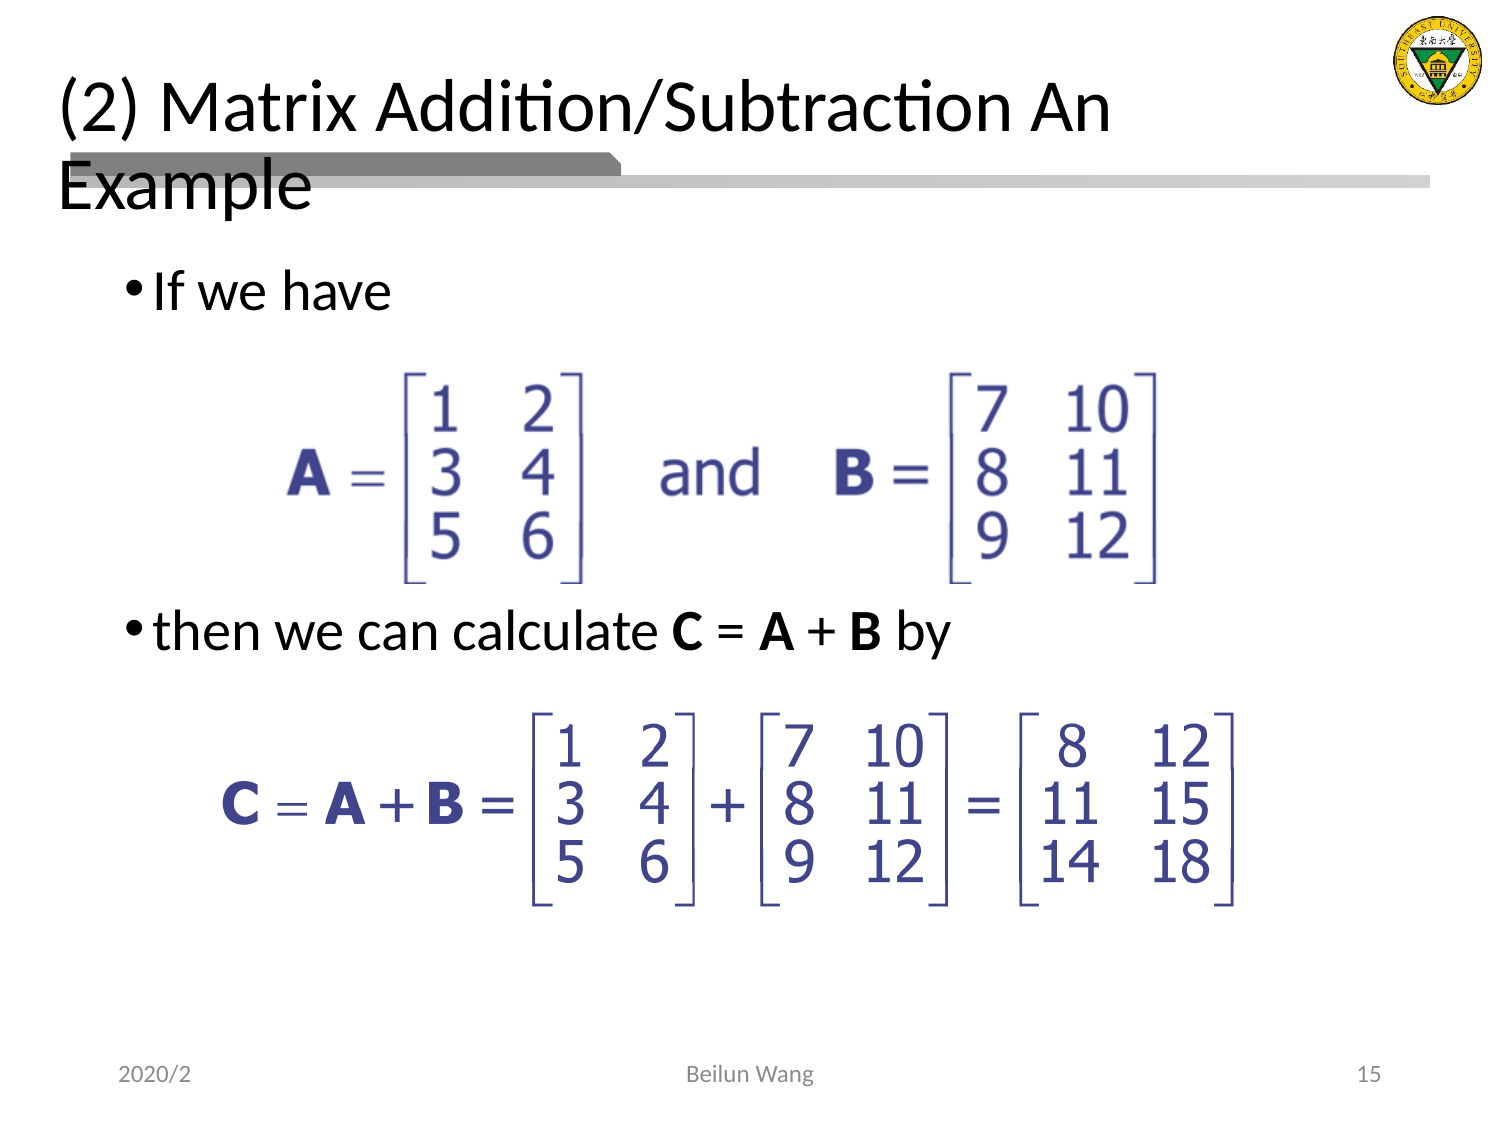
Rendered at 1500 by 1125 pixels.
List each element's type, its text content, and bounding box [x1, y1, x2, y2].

slide_number 2020/2 [103, 1042, 441, 1103]
footer Beilun Wang [496, 1042, 1004, 1103]
picture [201, 685, 1269, 933]
slide_number 15 [1059, 1042, 1397, 1103]
picture [1393, 16, 1482, 105]
picture [272, 355, 1198, 584]
title (2) Matrix Addition/Subtraction An Example [41, 59, 1397, 164]
list If we have then we can calculate C = A + B by [103, 244, 1397, 1014]
